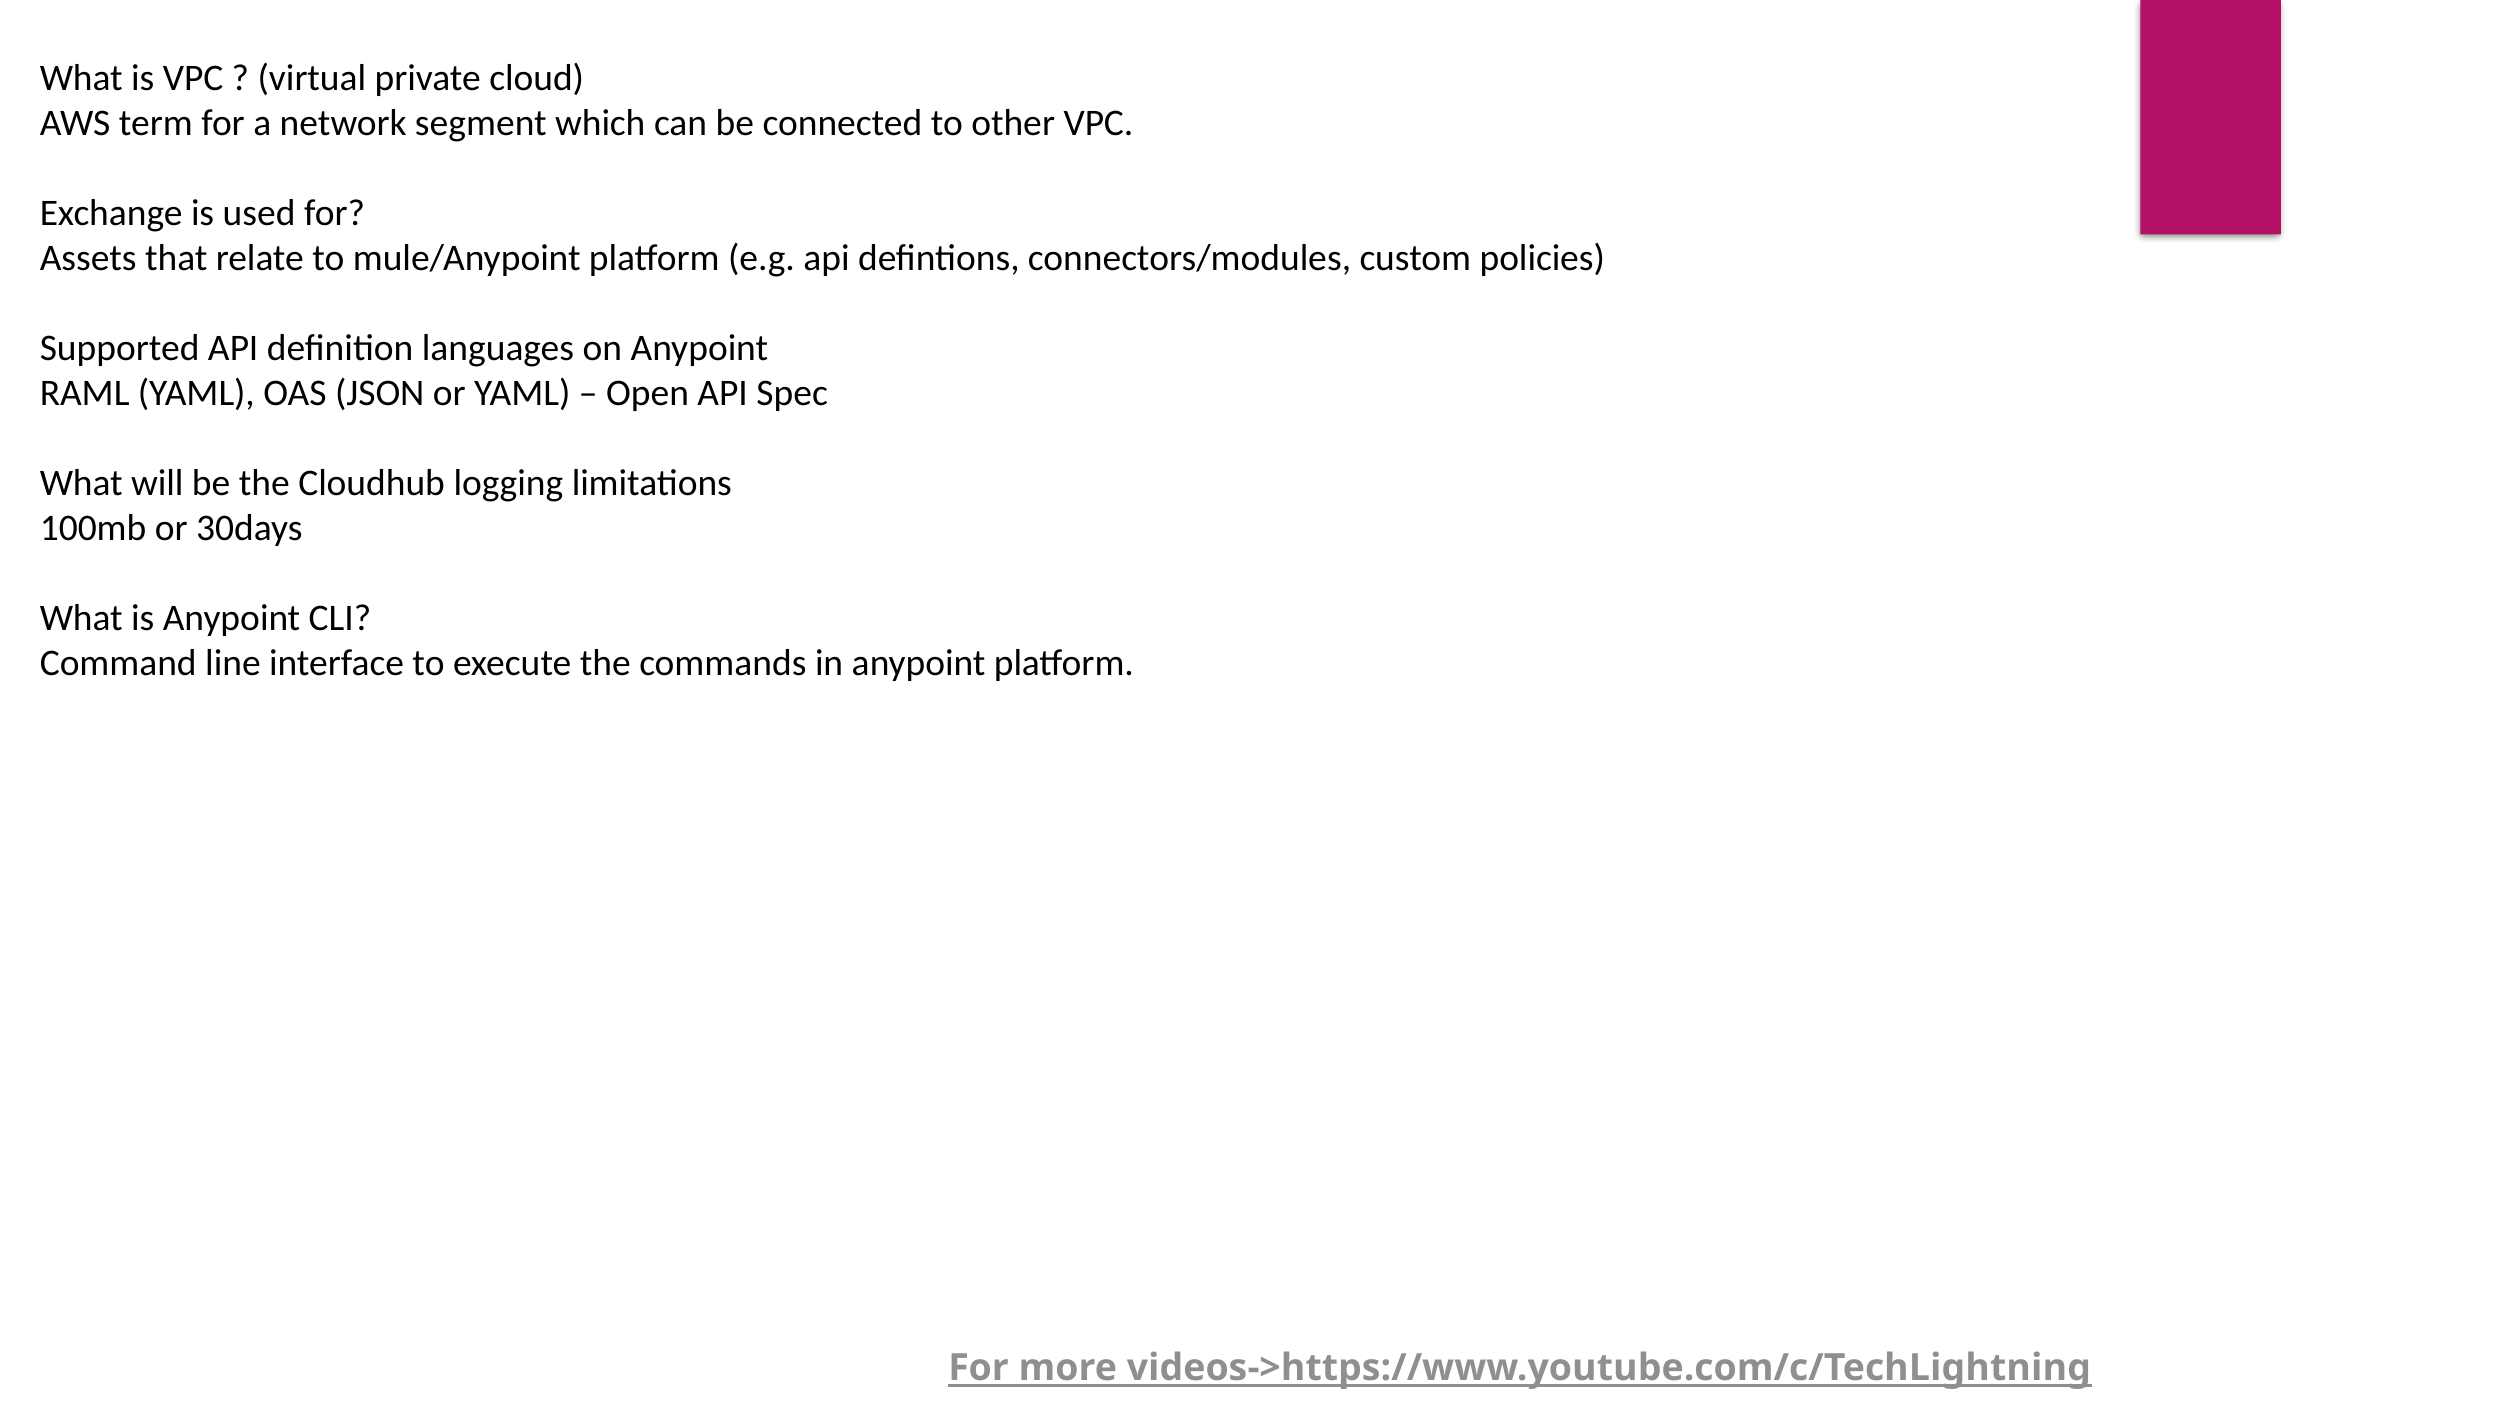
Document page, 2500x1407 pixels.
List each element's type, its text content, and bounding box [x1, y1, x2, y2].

text_box For more videos->https://www.youtube.com/c/TechLightning [933, 1335, 2184, 1402]
text_box What is VPC ? (virtual private cloud) AWS term for a network segment which can be connected to other VPC. Exchange is used for? Assets that relate to mule/Anypoint platform (e.g. api defintions, connectors/modules, custom policies) Supported API definition languages on Anypoint RAML (YAML), OAS (JSON or YAML) – Open API Spec What will be the Cloudhub logging limitations 100mb or 30days What is Anypoint CLI? Command line interface to execute the commands in anypoint platform. [25, 46, 2409, 871]
